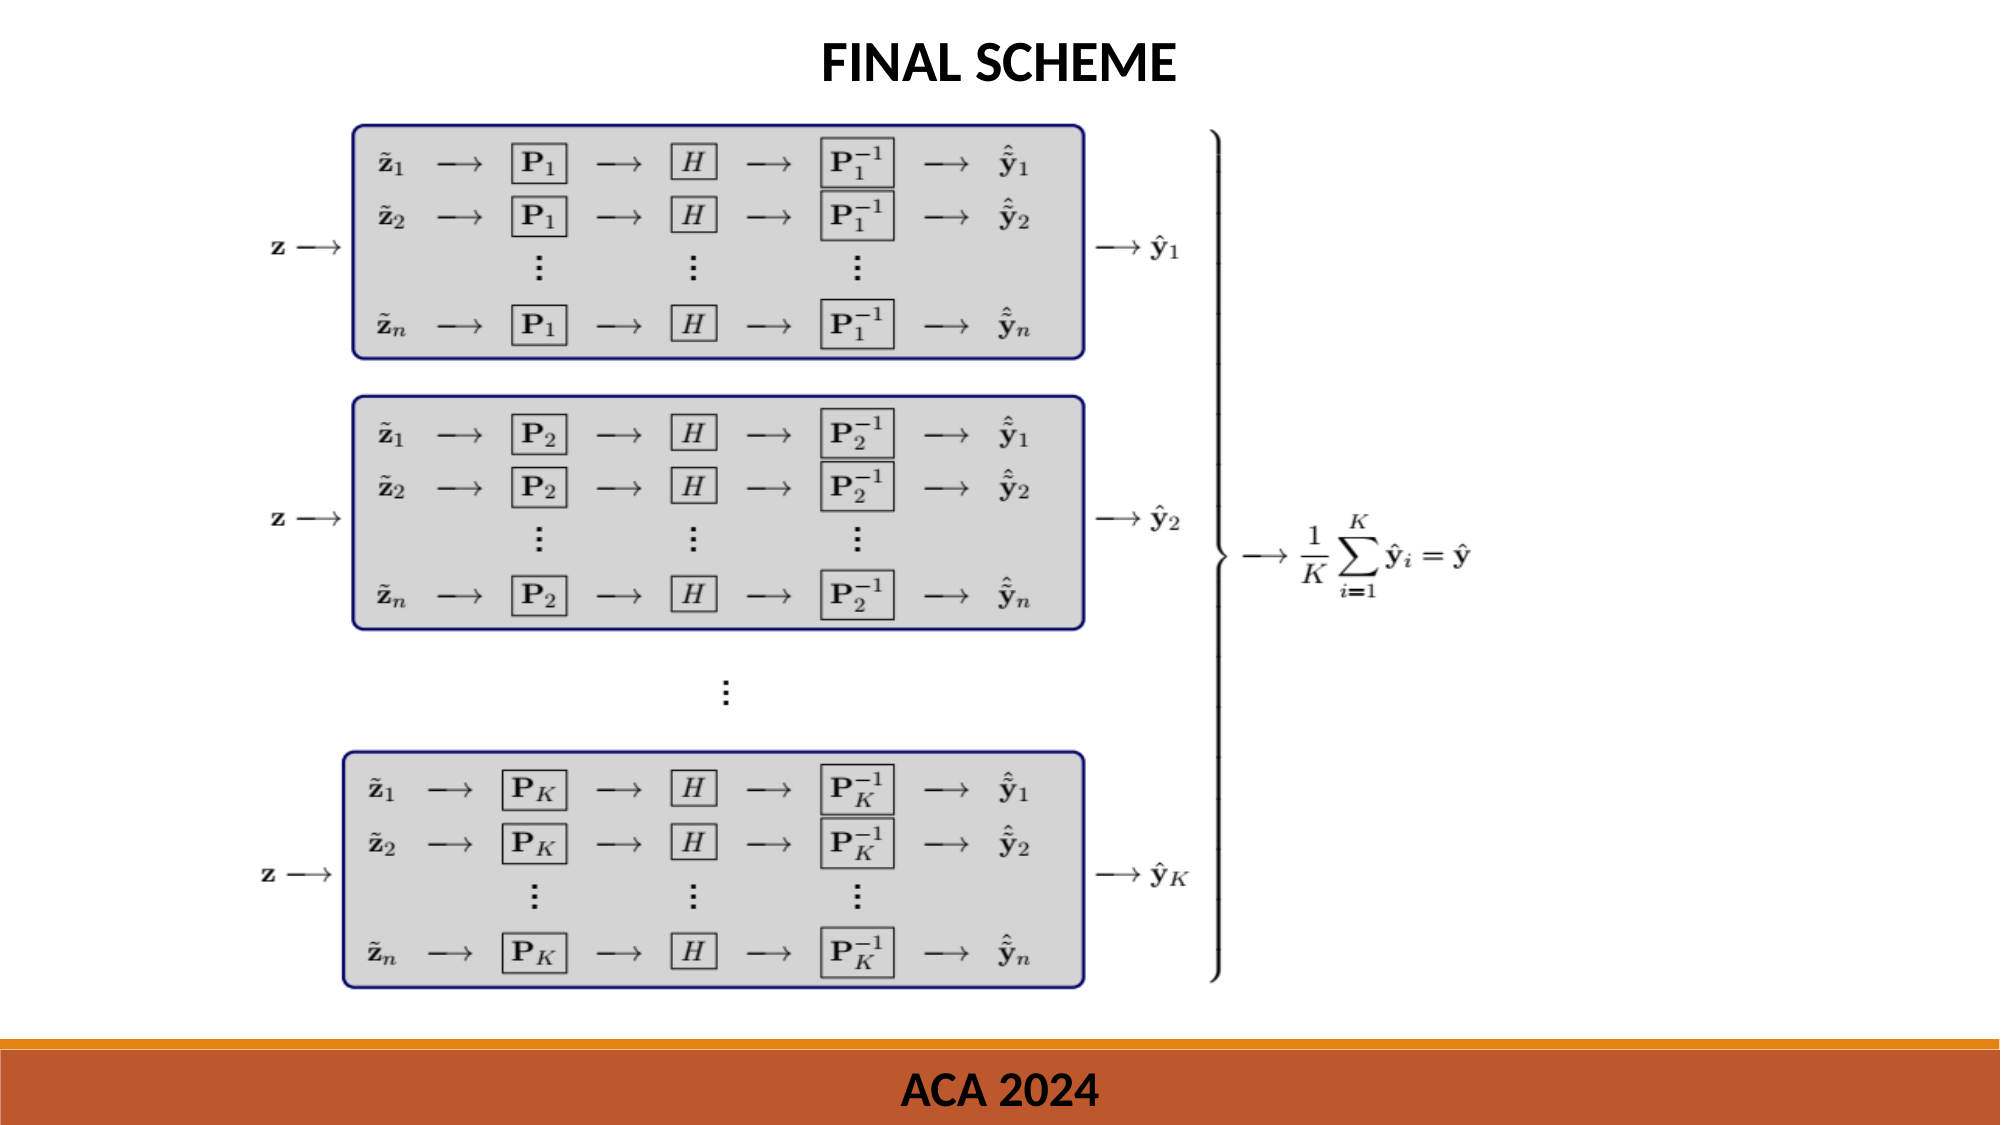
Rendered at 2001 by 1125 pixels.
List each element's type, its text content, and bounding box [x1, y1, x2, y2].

text_box ACA 2024 [729, 1049, 1271, 1124]
text_box FINAL SCHEME [149, 15, 1851, 101]
picture [113, 100, 1547, 1022]
